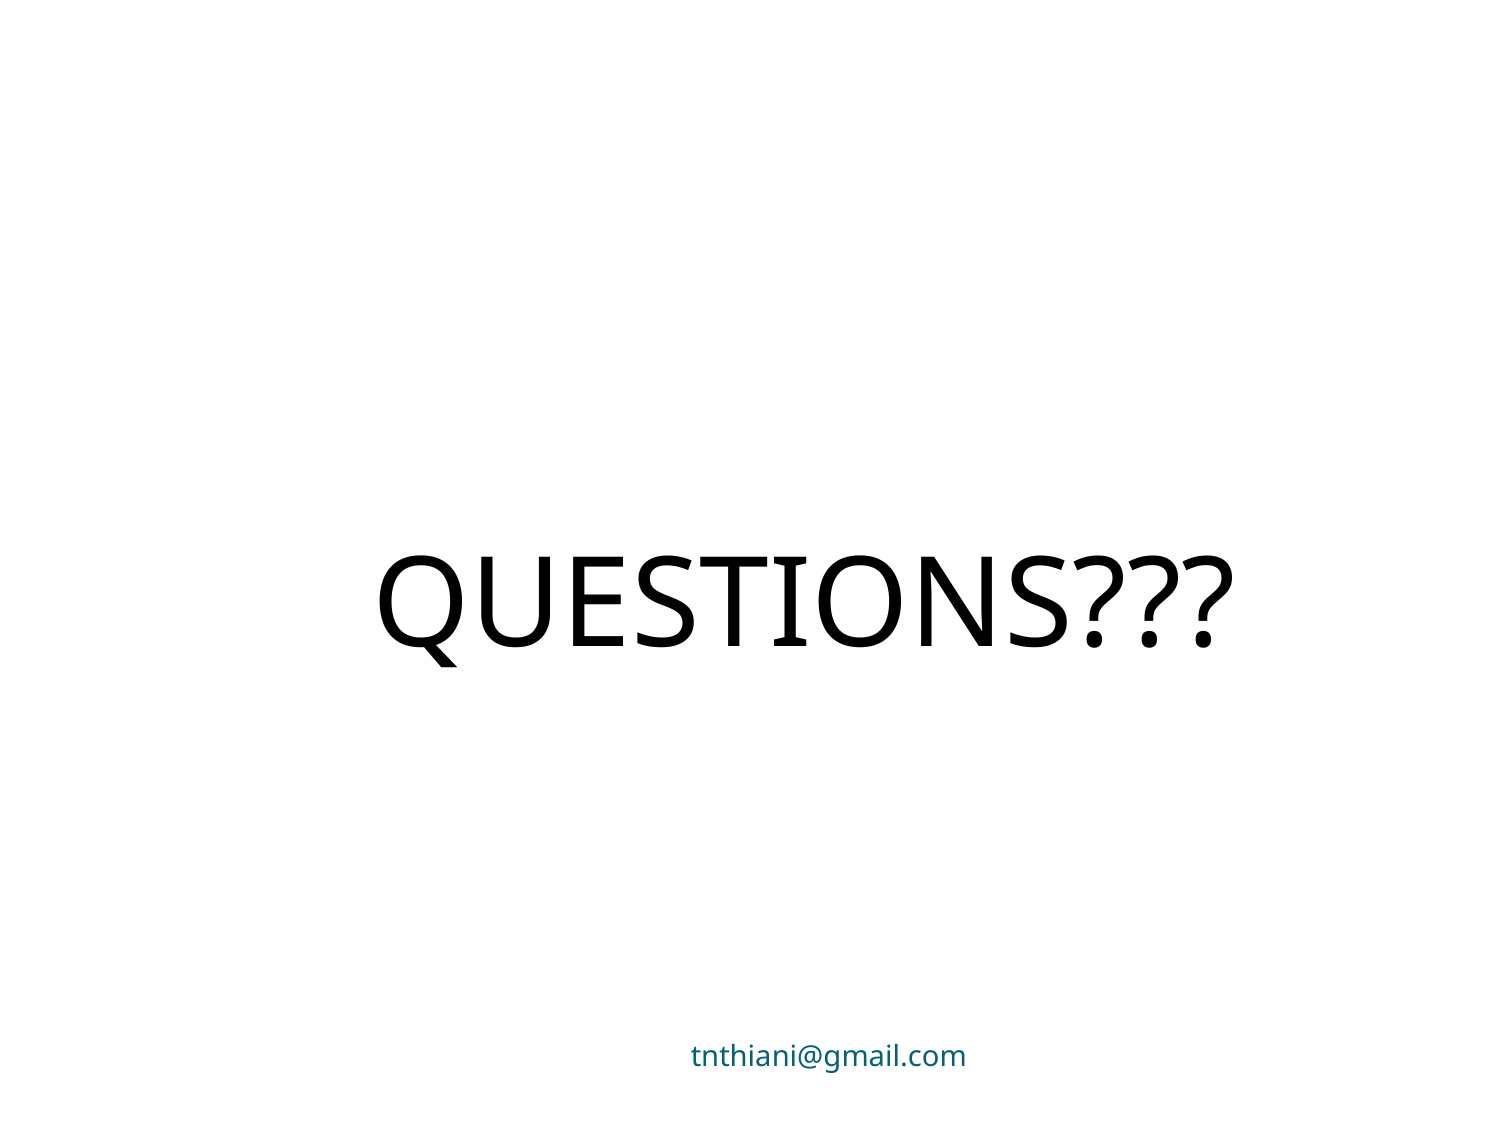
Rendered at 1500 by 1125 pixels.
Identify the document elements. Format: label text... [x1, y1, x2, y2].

footer tnthiani@gmail.com [99, 1025, 990, 1085]
list QUESTIONS??? [162, 262, 1500, 1001]
